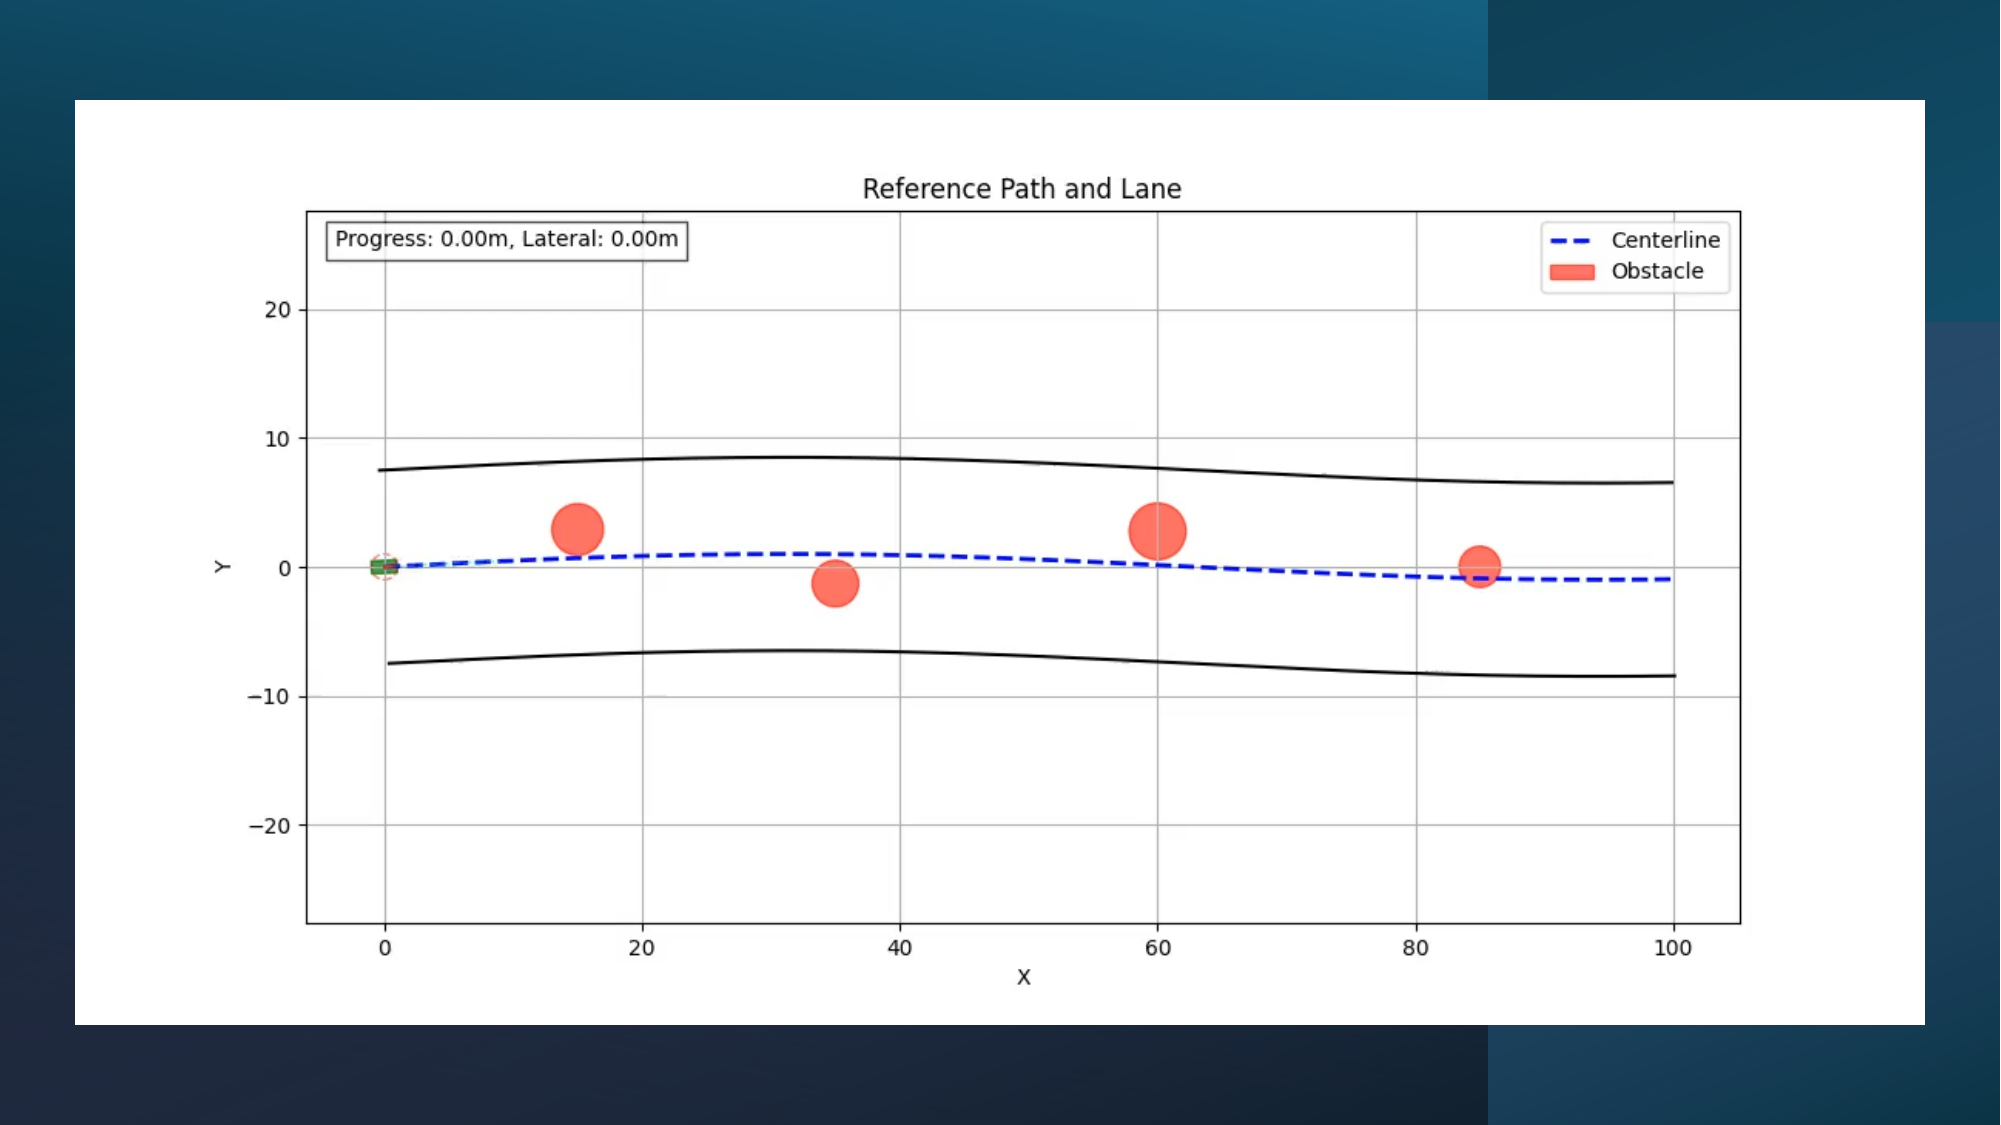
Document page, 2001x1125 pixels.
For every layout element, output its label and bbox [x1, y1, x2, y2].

text_box [1489, 0, 2000, 321]
text_box [74, 99, 1926, 1026]
text_box [0, 321, 2000, 1125]
text_box [0, 0, 1489, 321]
